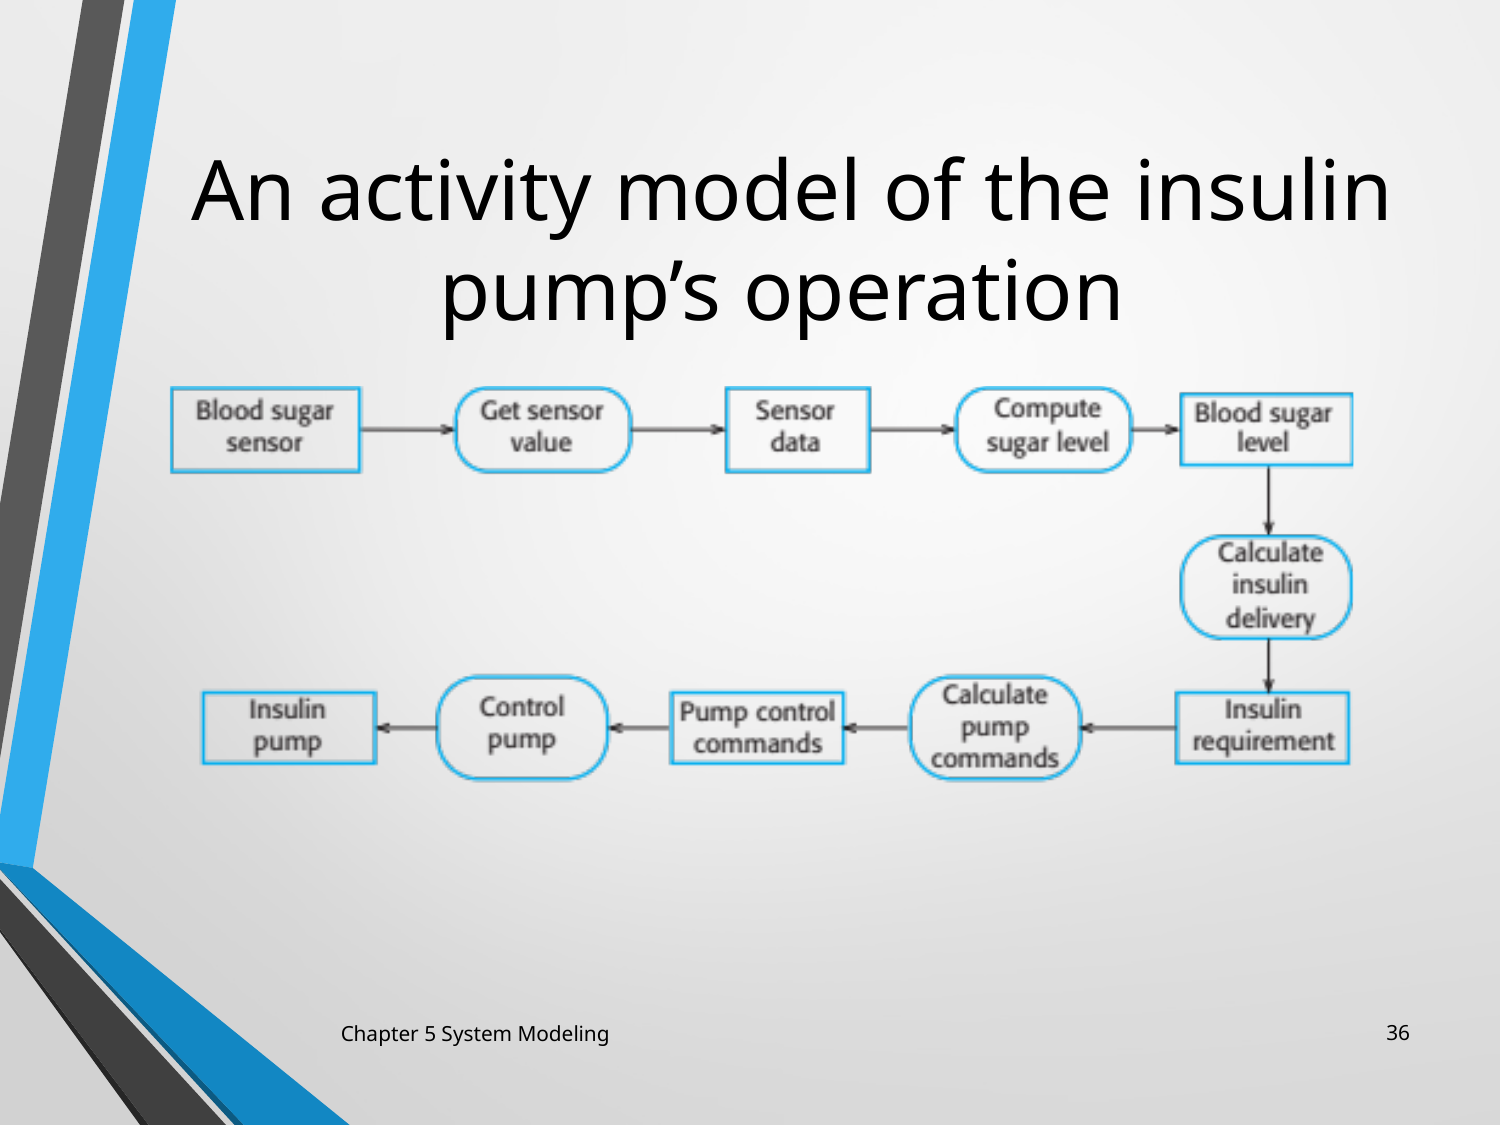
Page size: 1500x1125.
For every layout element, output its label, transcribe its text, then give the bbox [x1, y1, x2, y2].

slide_number 36 [1357, 1003, 1425, 1064]
title An activity model of the insulin pump’s operation [161, 75, 1425, 400]
picture [169, 386, 1354, 790]
footer Chapter 5 System Modeling [325, 1003, 1198, 1064]
